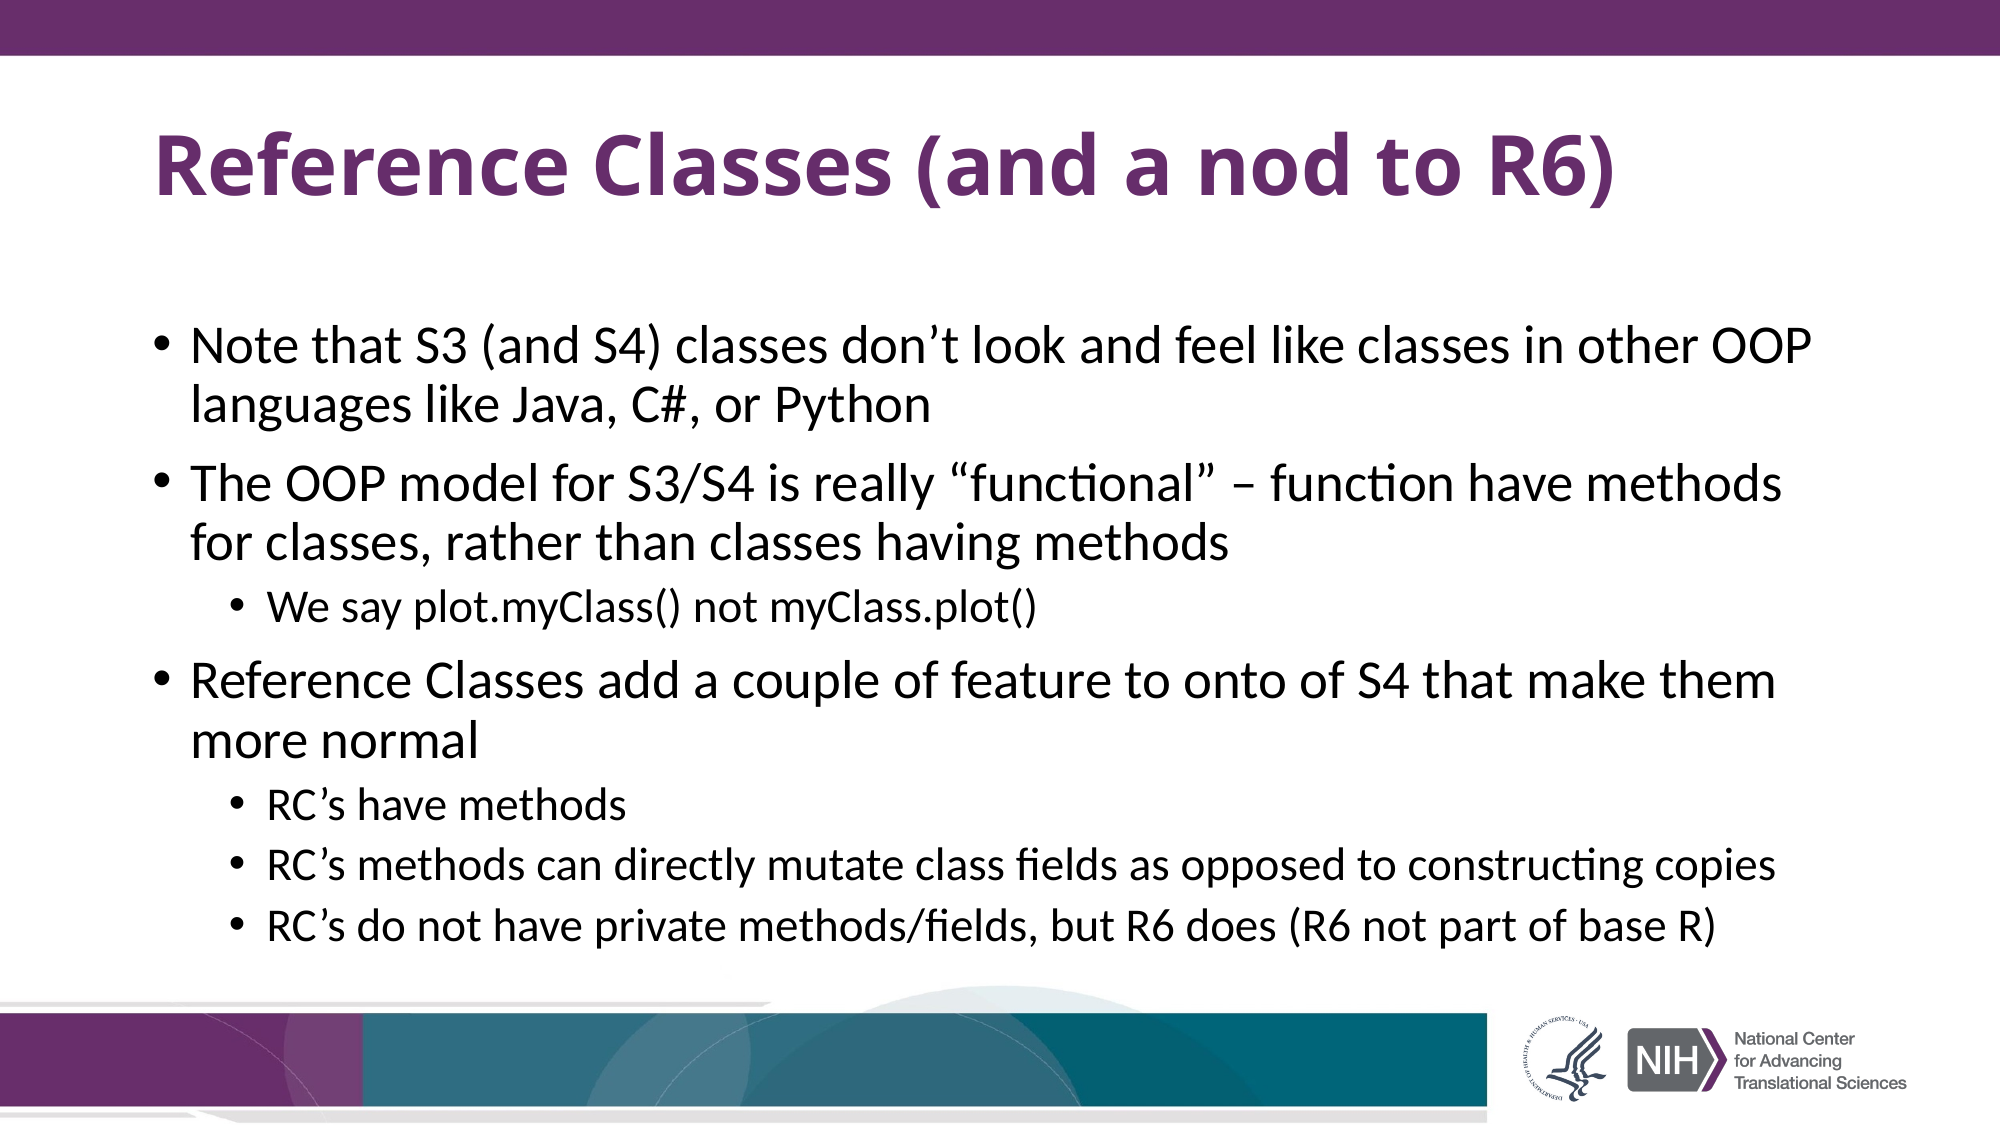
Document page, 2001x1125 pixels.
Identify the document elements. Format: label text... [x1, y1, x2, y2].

picture [0, 0, 2000, 1125]
list Note that S3 (and S4) classes don’t look and feel like classes in other OOP languages like Java, C#, or Python The OOP model for S3/S4 is really “functional” – function have methods for classes, rather than classes having methods We say plot.myClass() not myClass.plot() Reference Classes add a couple of feature to onto of S4 that make them more normal RC’s have methods RC’s methods can directly mutate class fields as opposed to constructing copies RC’s do not have private methods/fields, but R6 does (R6 not part of base R) [137, 308, 1863, 968]
title Reference Classes (and a nod to R6) [137, 59, 1863, 278]
